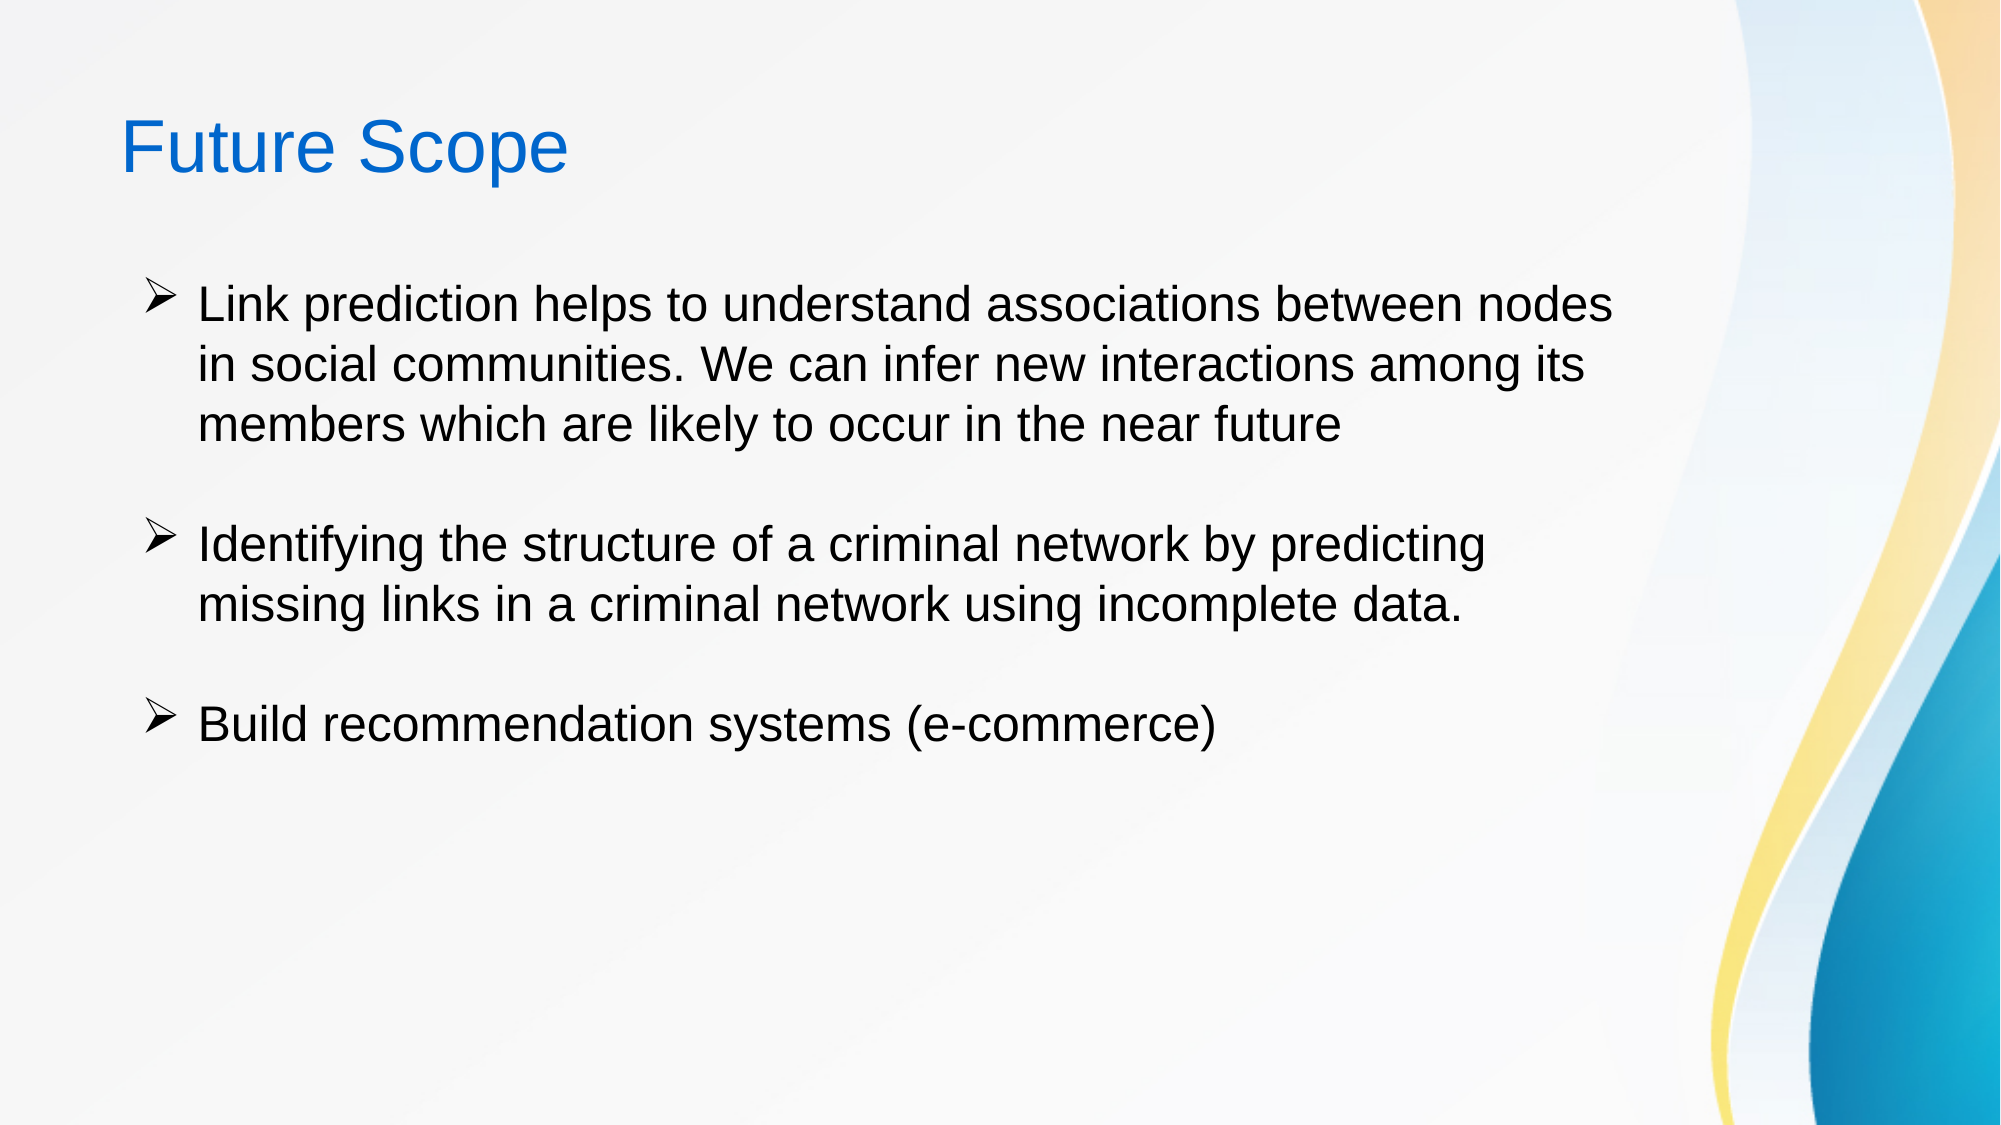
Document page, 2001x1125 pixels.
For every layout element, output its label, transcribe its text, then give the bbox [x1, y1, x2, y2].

picture [0, 0, 2001, 1125]
title Future Scope [105, 58, 1895, 228]
text_box Link prediction helps to understand associations between nodes in social communities. We can infer new interactions among its members which are likely to occur in the near future Identifying the structure of a criminal network by predicting missing links in a criminal network using incomplete data. Build recommendation systems (e-commerce) [126, 264, 1669, 759]
